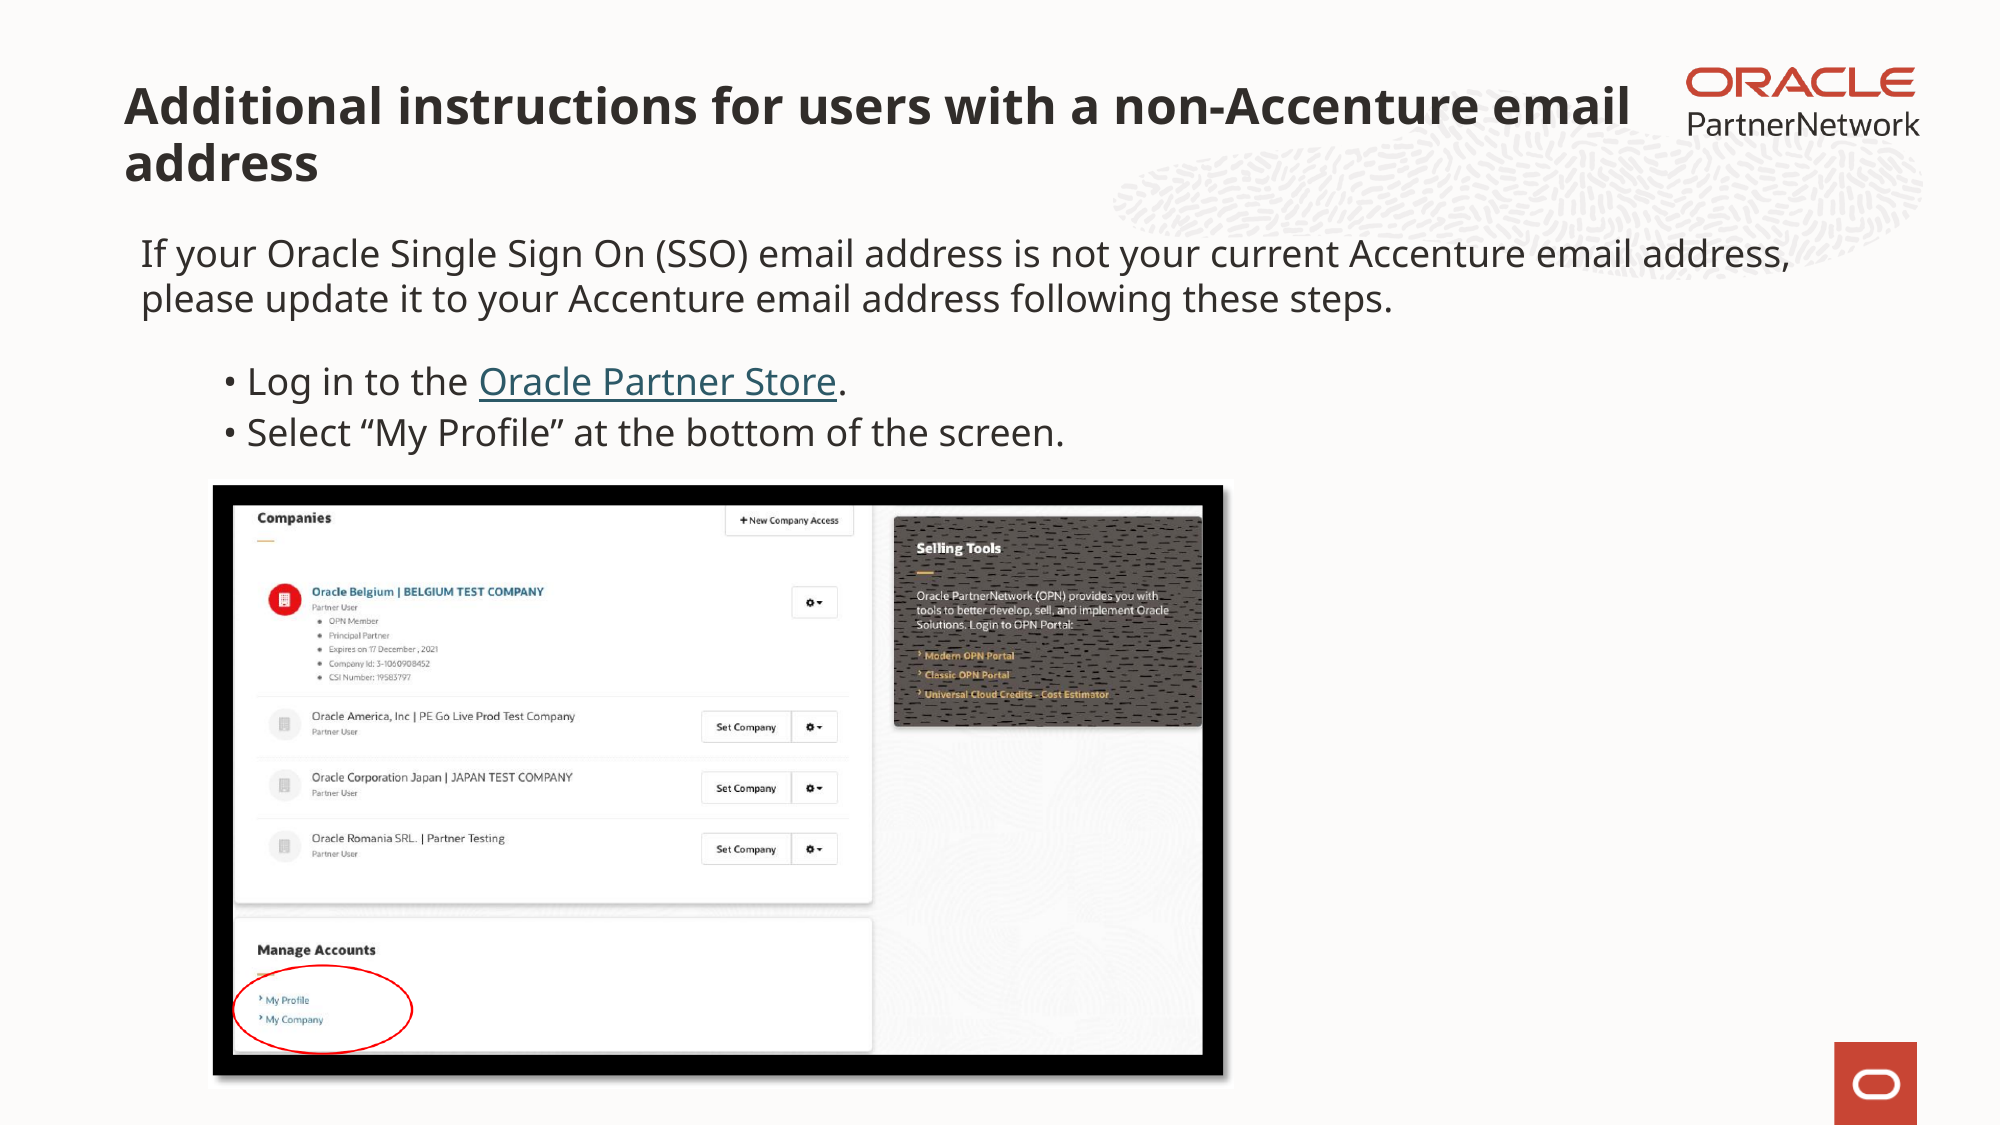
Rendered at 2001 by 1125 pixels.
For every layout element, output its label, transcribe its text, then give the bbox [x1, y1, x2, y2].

text_box If your Oracle Single Sign On (SSO) email address is not your current Accenture email address, please update it to your Accenture email address following these steps. [126, 222, 1905, 327]
text_box • Log in to the Oracle Partner Store. • Select “My Profile” at the bottom of the screen. [208, 350, 1472, 462]
picture [1100, 44, 1934, 300]
picture [208, 479, 1235, 1090]
title Additional instructions for users with a non-Accenture email address [124, 78, 1821, 214]
